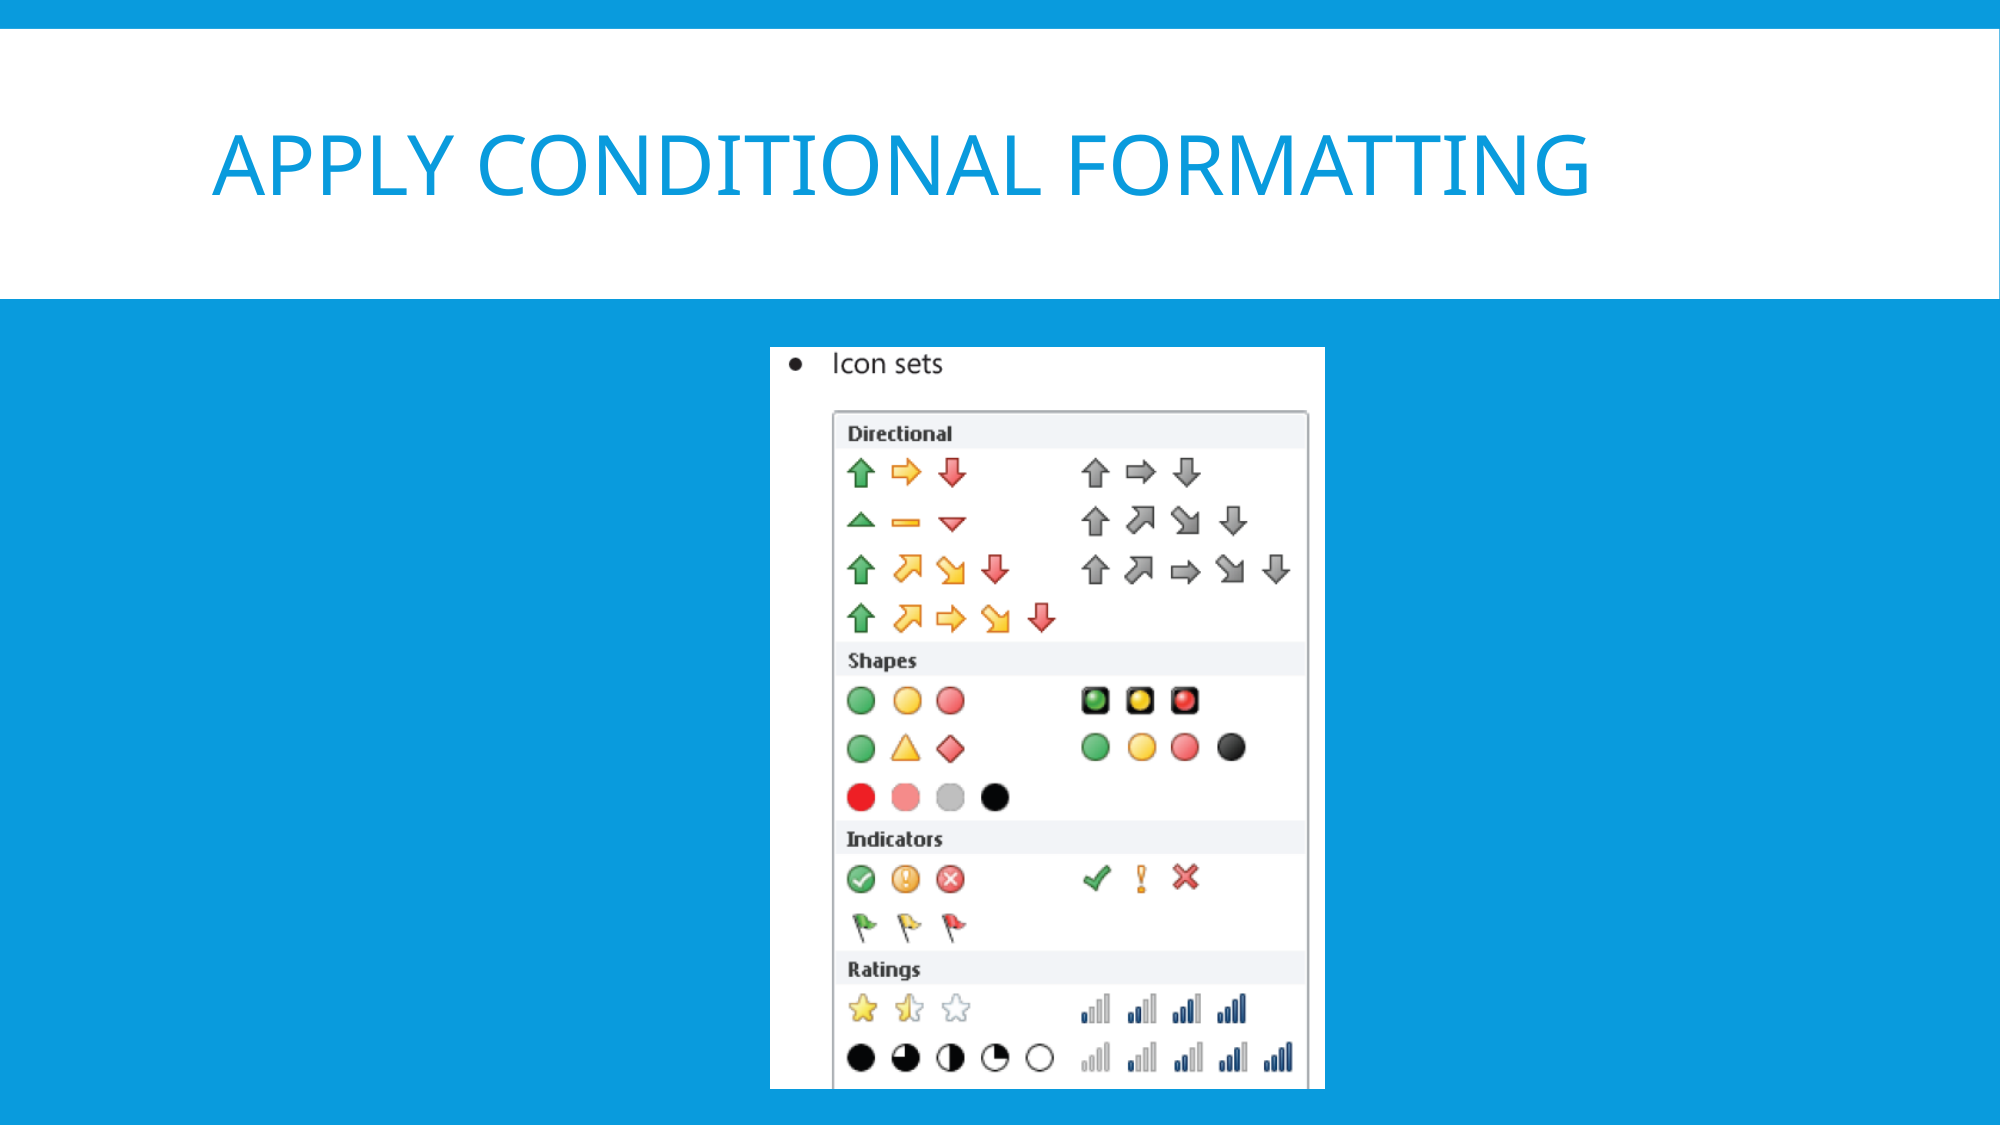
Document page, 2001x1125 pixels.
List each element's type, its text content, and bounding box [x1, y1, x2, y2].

picture [771, 348, 1324, 1088]
title Apply Conditional Formatting [197, 46, 1803, 295]
